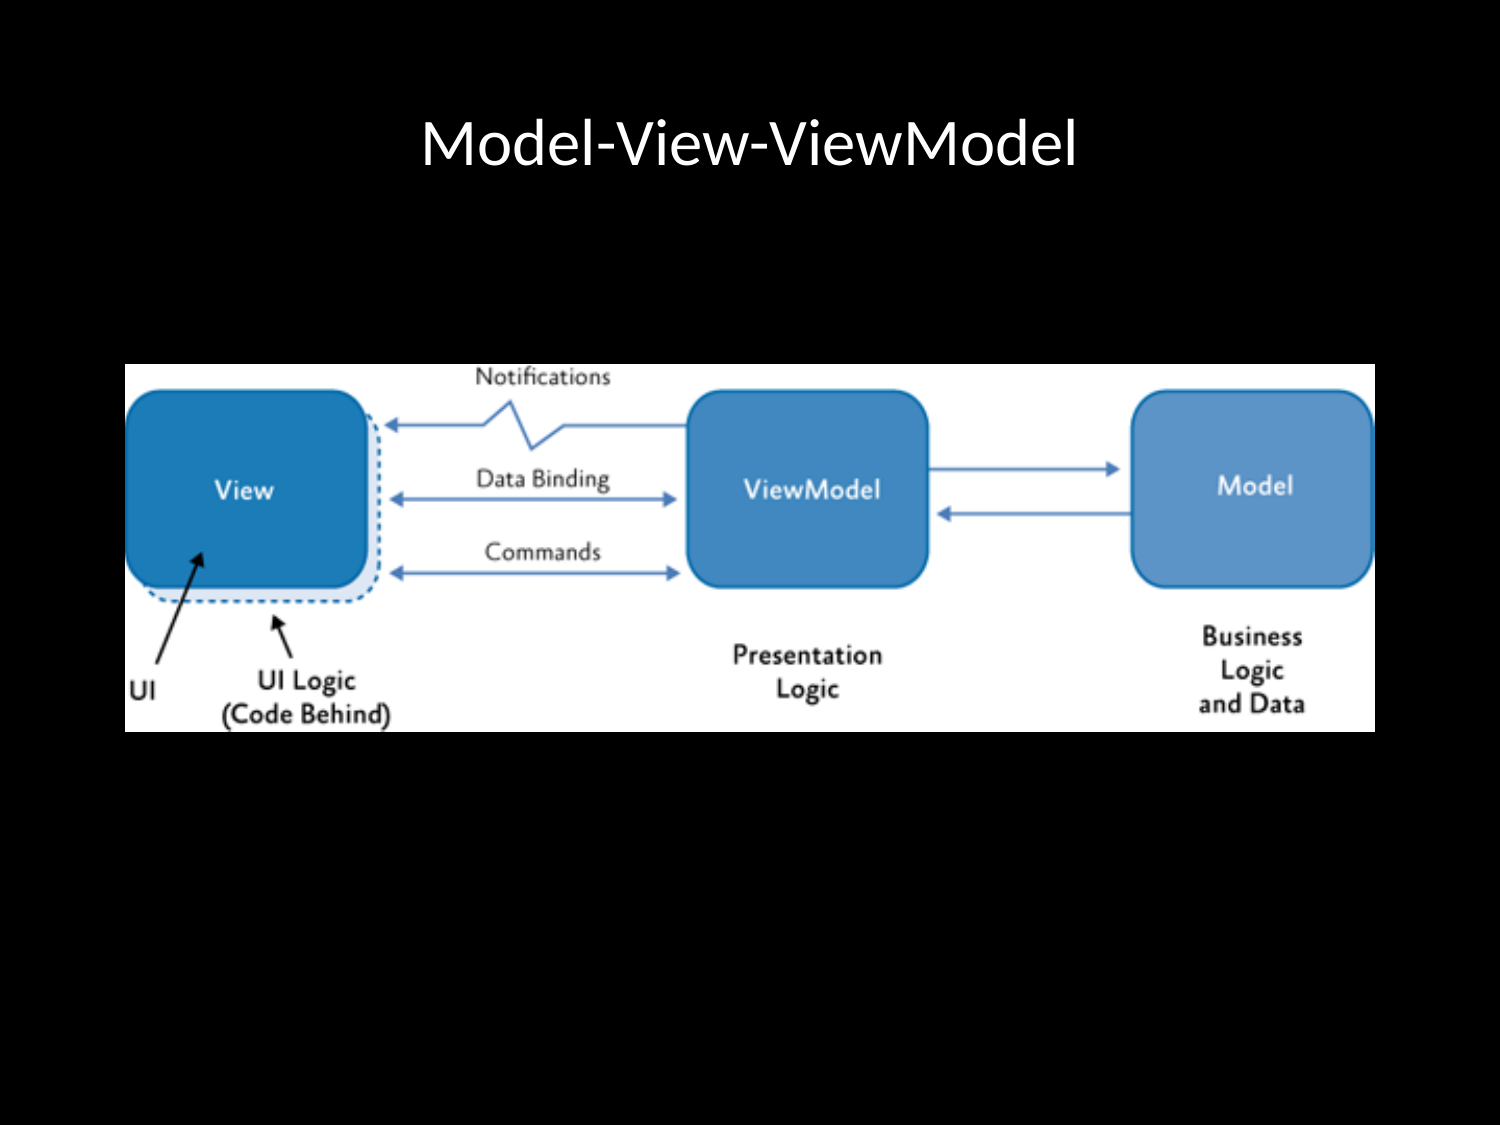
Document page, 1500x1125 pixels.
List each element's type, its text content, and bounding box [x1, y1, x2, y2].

title Model-View-ViewModel [75, 45, 1425, 233]
picture [124, 364, 1376, 732]
